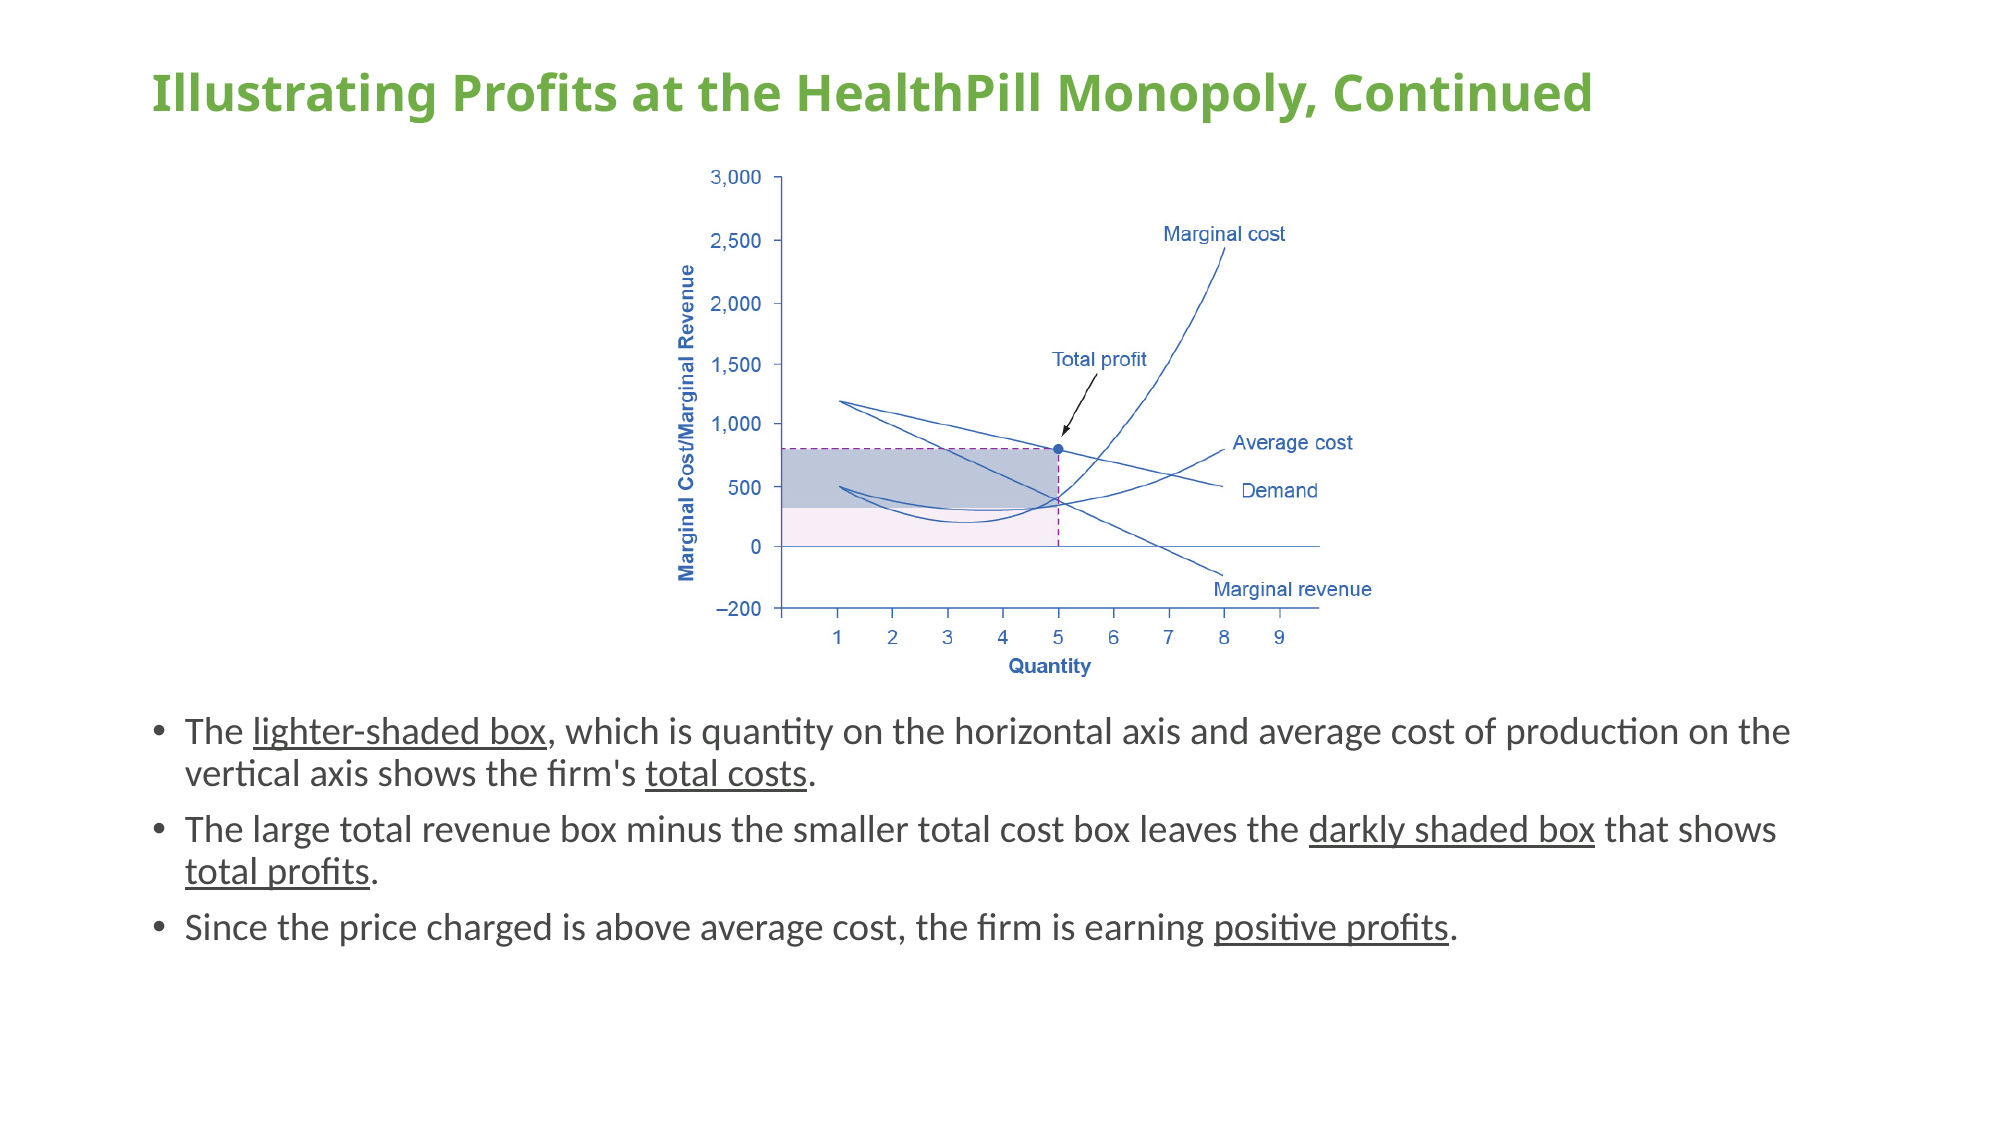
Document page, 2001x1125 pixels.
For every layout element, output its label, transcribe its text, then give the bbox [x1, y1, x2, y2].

list The lighter-shaded box, which is quantity on the horizontal axis and average cost of production on the vertical axis shows the firm's total costs. The large total revenue box minus the smaller total cost box leaves the darkly shaded box that shows total profits. Since the price charged is above average cost, the firm is earning positive profits. [137, 703, 1863, 959]
title Illustrating Profits at the HealthPill Monopoly, Continued [137, 59, 1863, 130]
picture [549, 146, 1451, 704]
